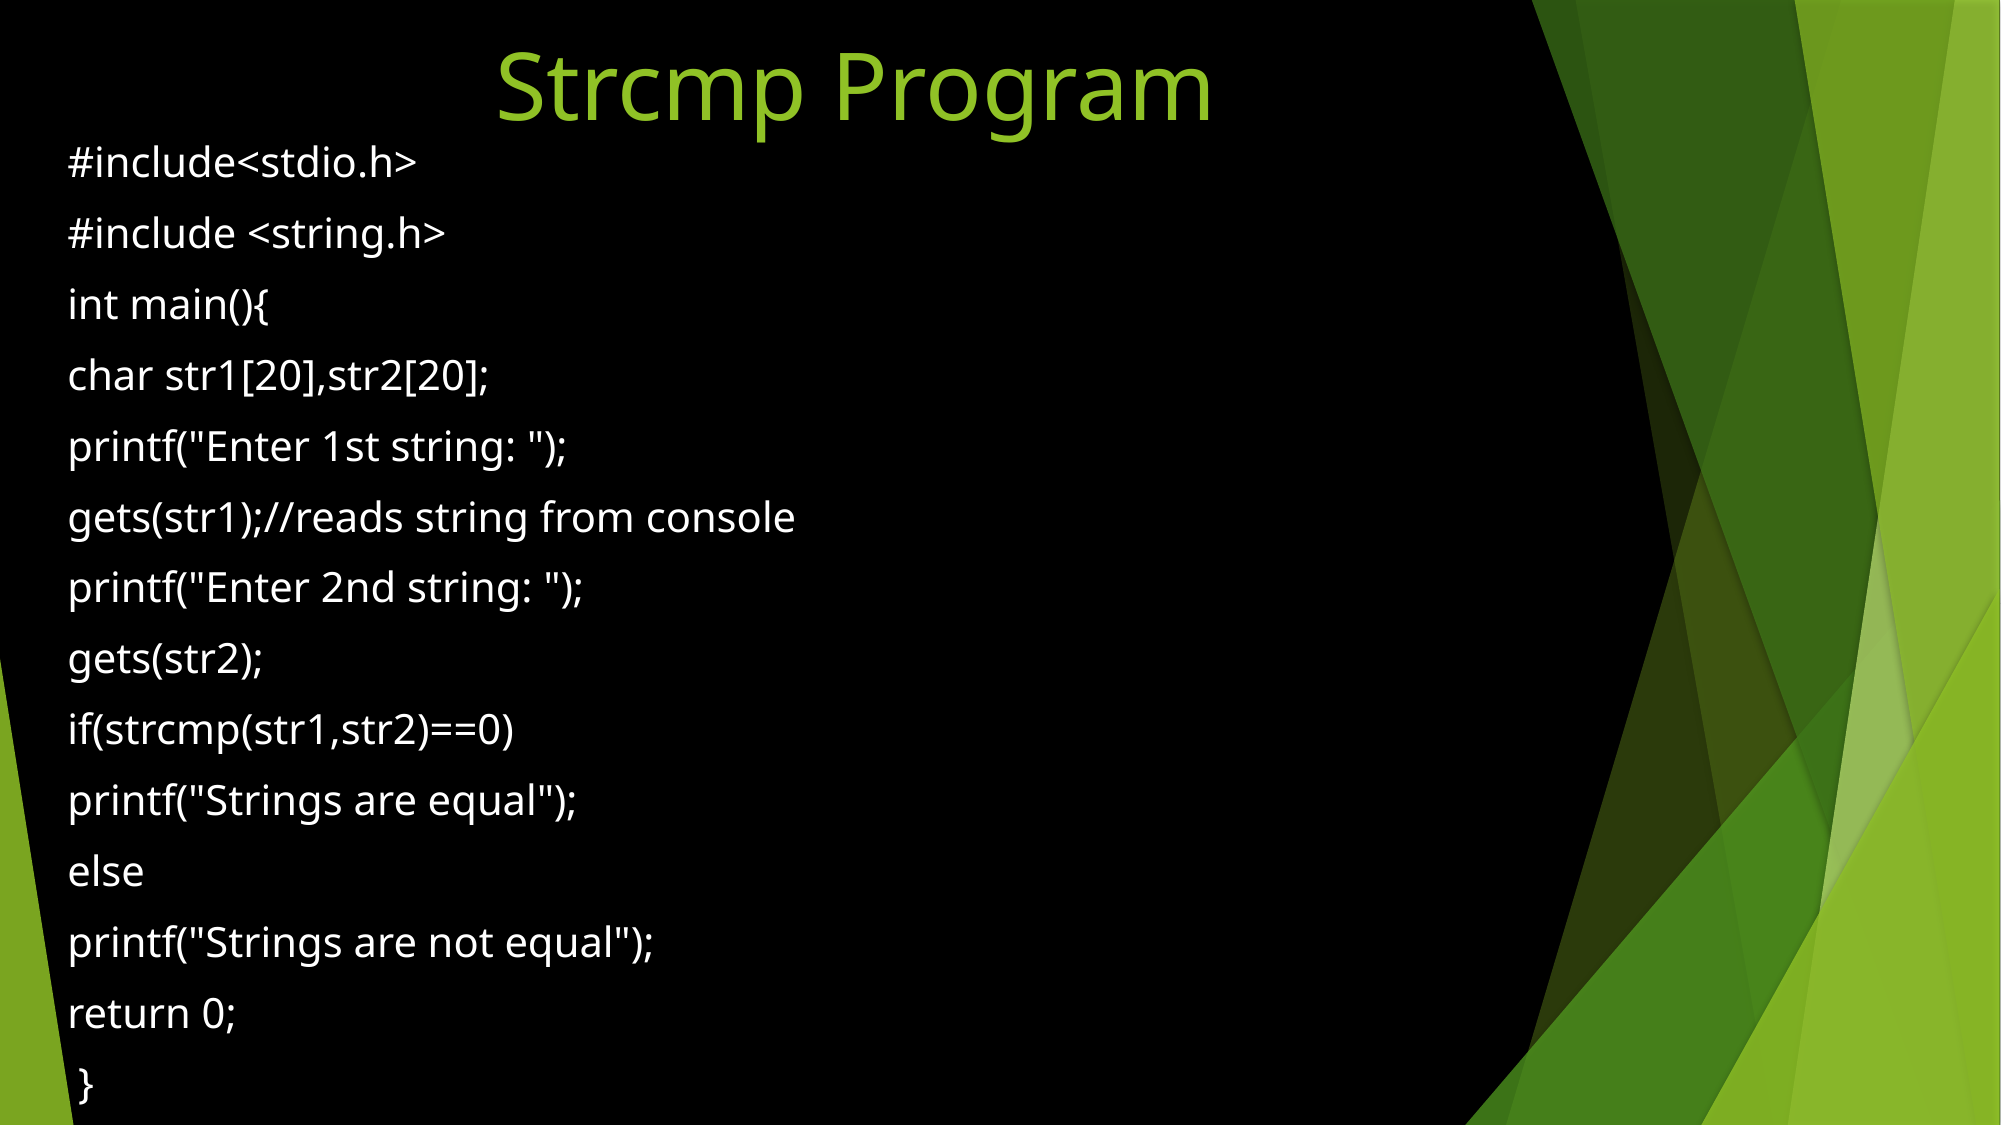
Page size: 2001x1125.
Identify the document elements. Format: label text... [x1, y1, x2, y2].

list #include<stdio.h> #include <string.h> int main(){ char str1[20],str2[20]; printf("Enter 1st string: "); gets(str1);//reads string from console printf("Enter 2nd string: "); gets(str2); if(strcmp(str1,str2)==0) printf("Strings are equal"); else printf("Strings are not equal"); return 0; } [52, 128, 1660, 1107]
title Strcmp Program [150, 18, 1562, 128]
